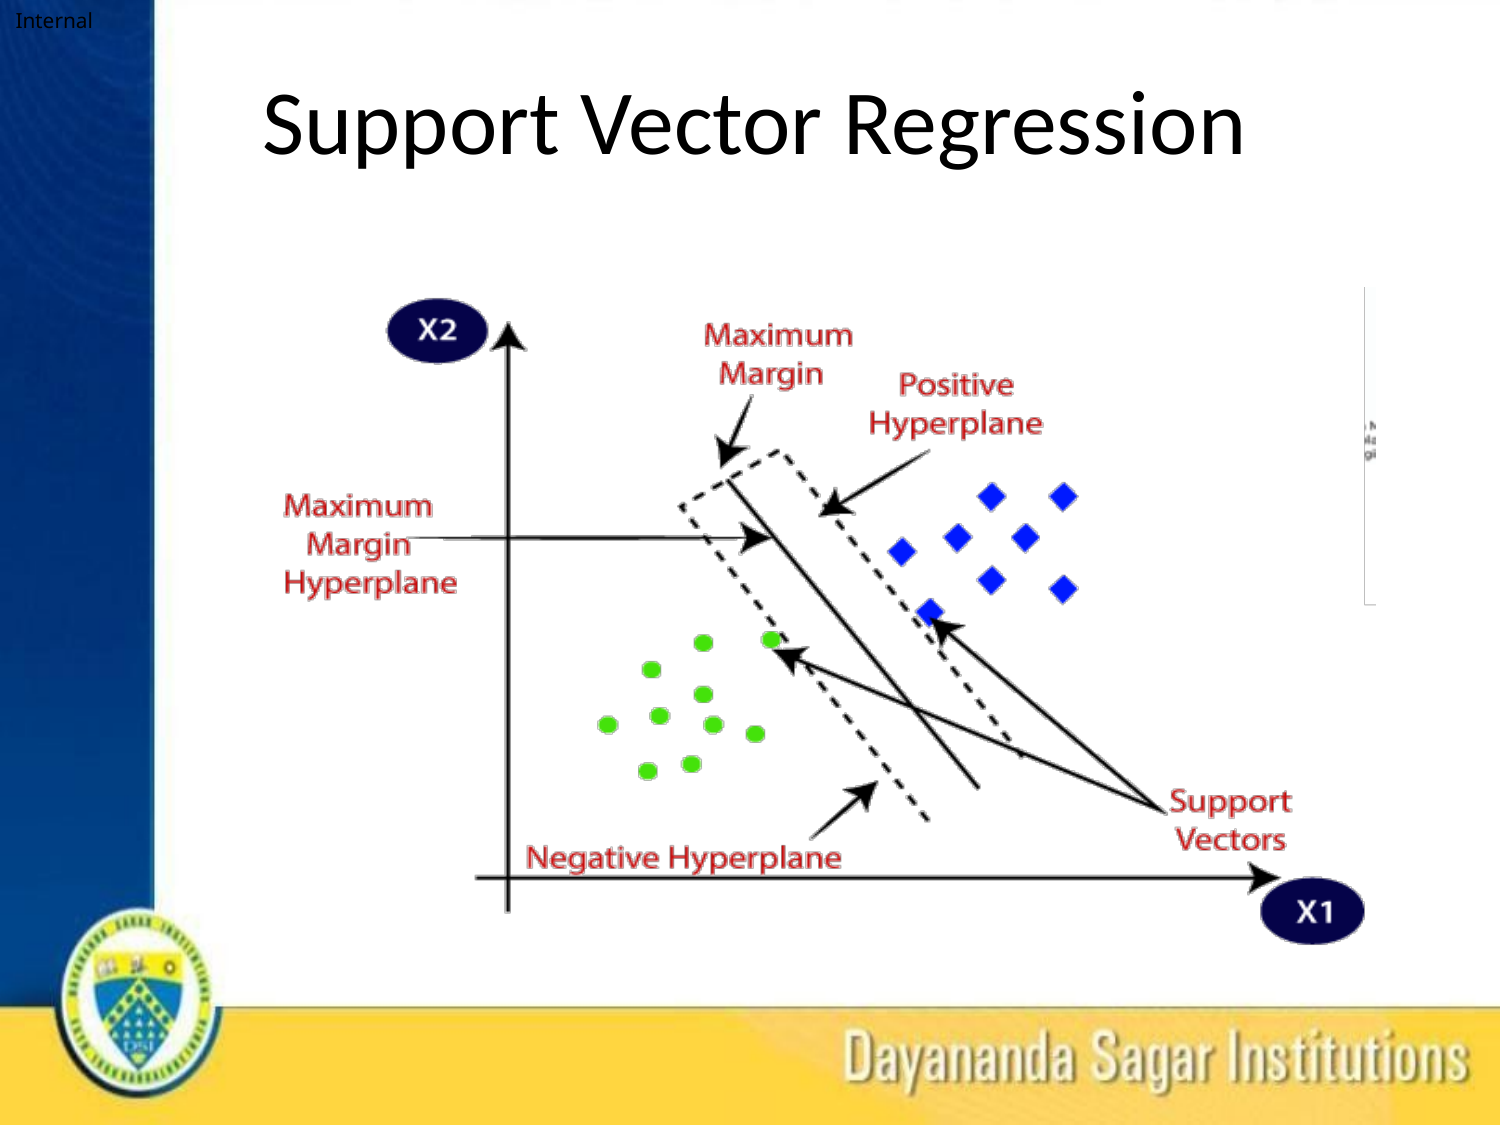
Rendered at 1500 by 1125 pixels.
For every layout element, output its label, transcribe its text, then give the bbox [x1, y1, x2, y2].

picture [0, 0, 1500, 1125]
title Support Vector Regression [262, 62, 1313, 225]
